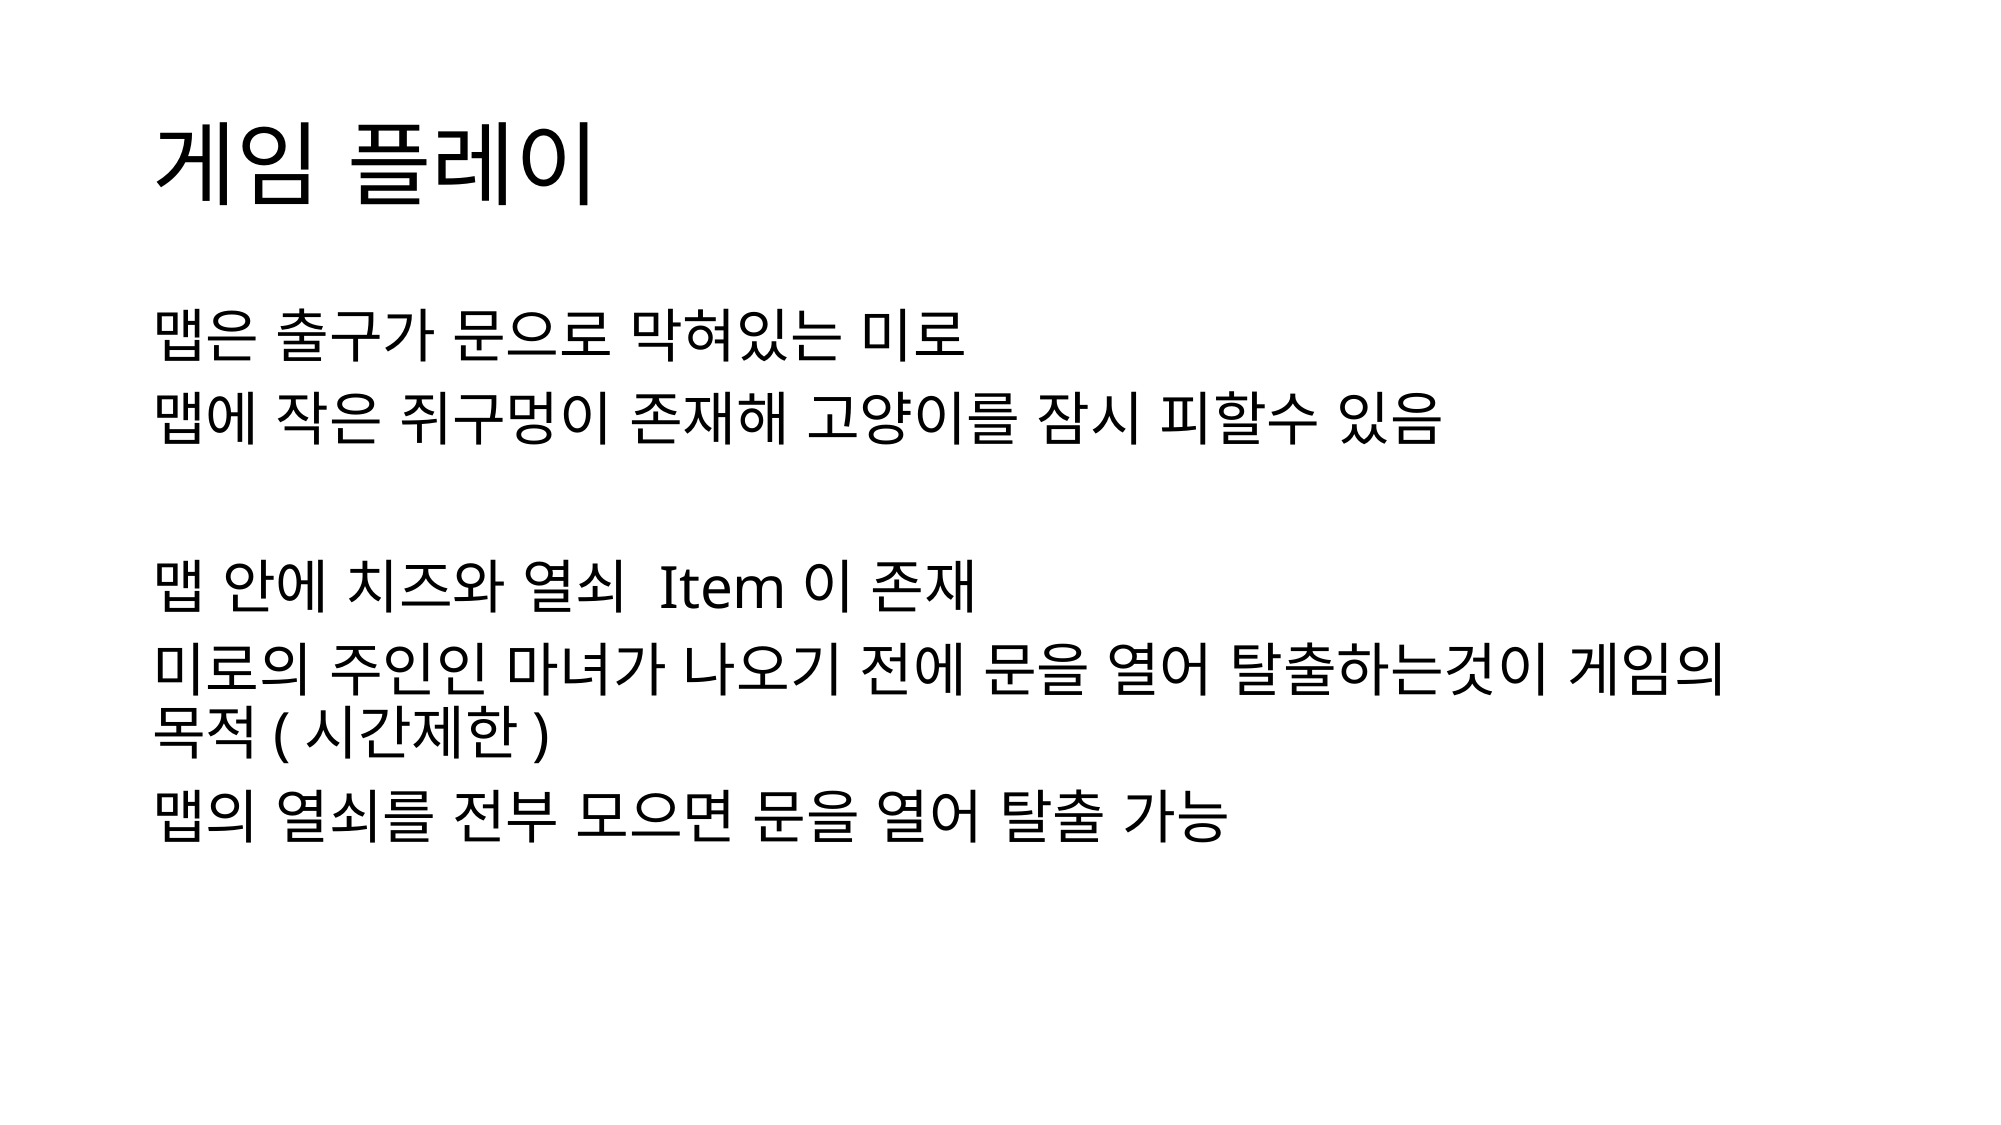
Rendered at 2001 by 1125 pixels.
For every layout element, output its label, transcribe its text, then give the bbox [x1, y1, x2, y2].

title 게임 플레이 [137, 59, 1863, 278]
list 맵은 출구가 문으로 막혀있는 미로 맵에 작은 쥐구멍이 존재해 고양이를 잠시 피할수 있음 맵 안에 치즈와 열쇠 Item이 존재 미로의 주인인 마녀가 나오기 전에 문을 열어 탈출하는것이 게임의 목적(시간제한) 맵의 열쇠를 전부 모으면 문을 열어 탈출 가능 [137, 299, 1863, 1014]
